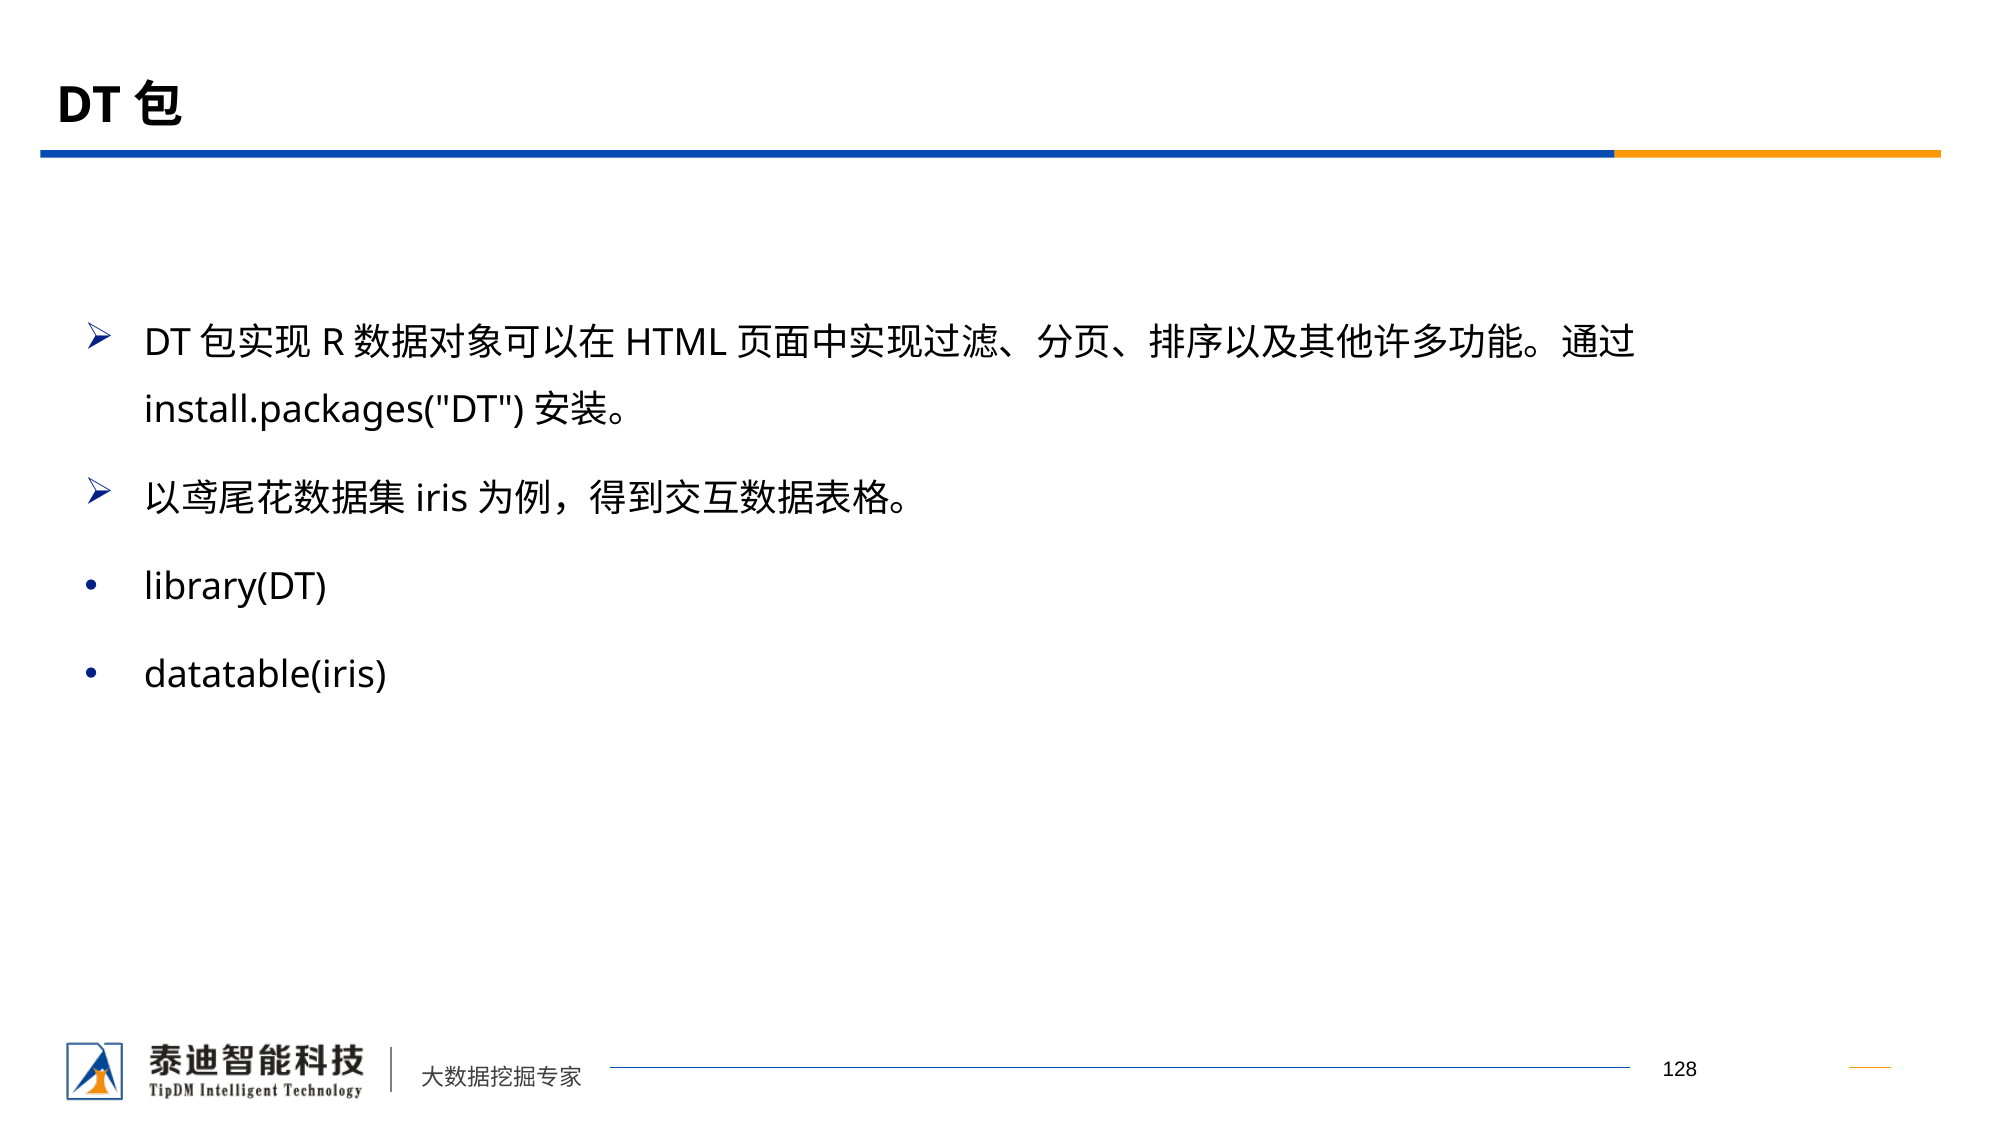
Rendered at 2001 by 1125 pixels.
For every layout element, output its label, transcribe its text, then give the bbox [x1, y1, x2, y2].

picture [62, 1028, 368, 1107]
list DT包实现R数据对象可以在HTML页面中实现过滤、分页、排序以及其他许多功能。通过install.packages("DT")安装。 以鸢尾花数据集iris为例，得到交互数据表格。 library(DT) datatable(iris) [69, 287, 1892, 1005]
title DT包 [41, 58, 1842, 146]
